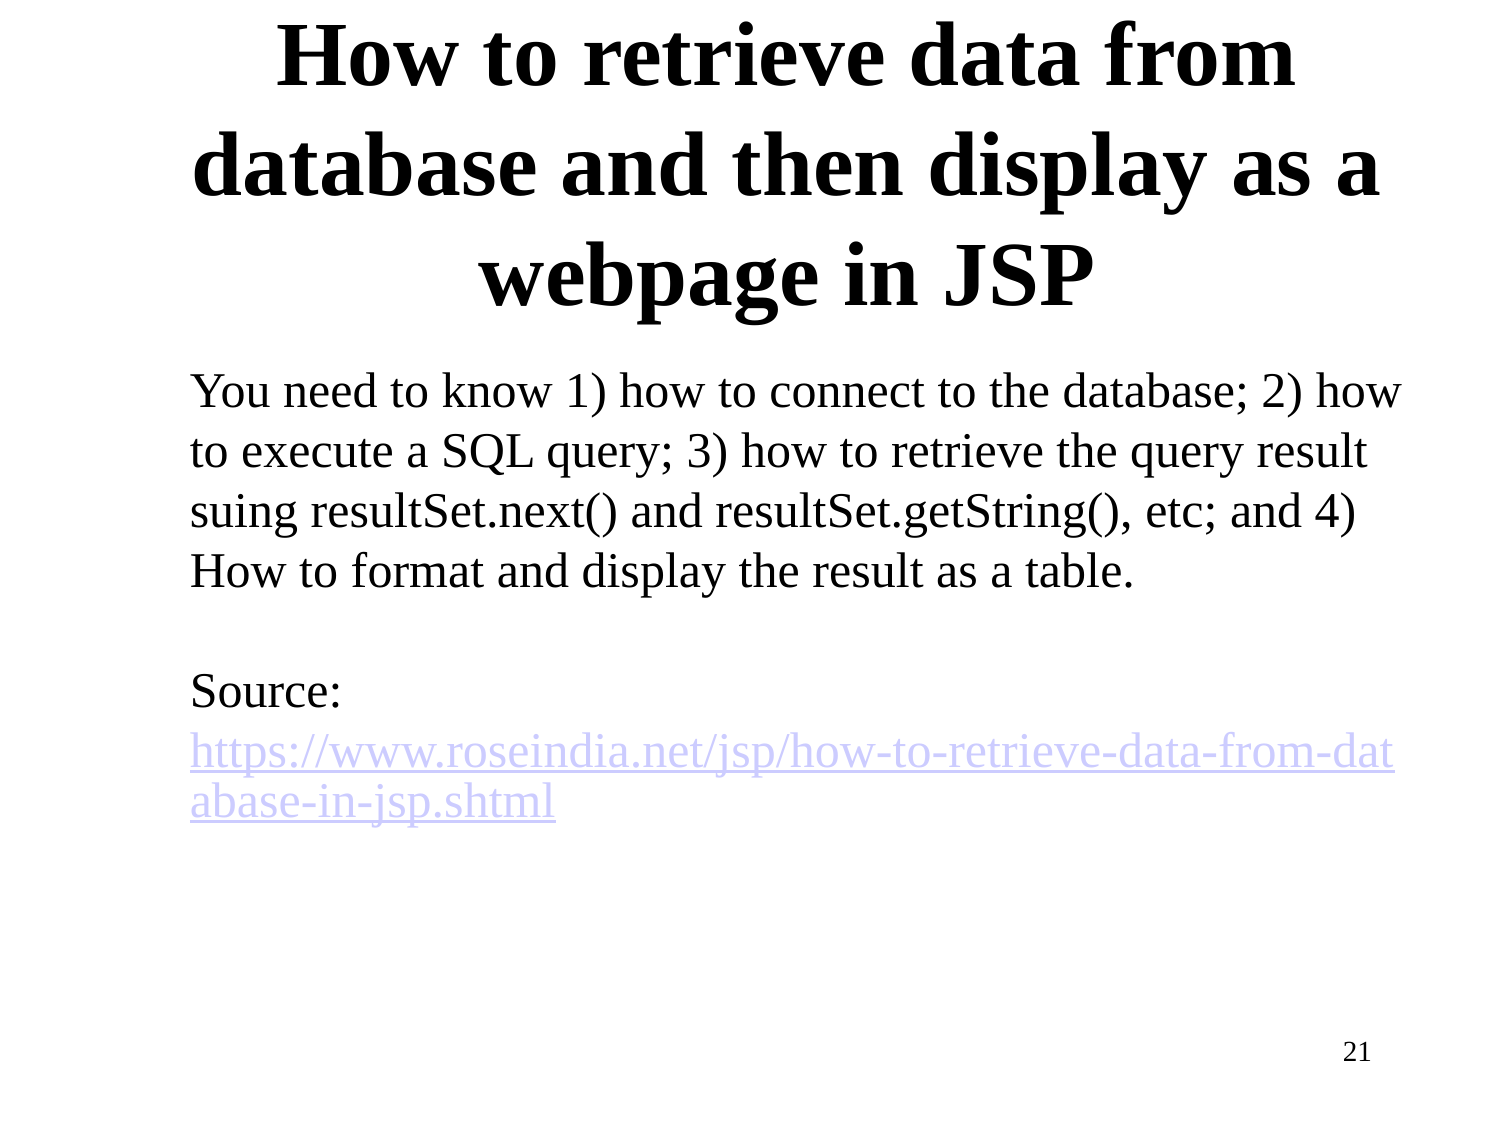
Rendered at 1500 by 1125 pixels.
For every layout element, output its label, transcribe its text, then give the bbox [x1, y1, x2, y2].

title How to retrieve data from database and then display as a webpage in JSP [112, 174, 1463, 363]
text_box [112, 324, 1388, 1000]
slide_number 21 [1074, 1024, 1388, 1101]
text_box You need to know 1) how to connect to the database; 2) how to execute a SQL query; 3) how to retrieve the query result suing resultSet.next() and resultSet.getString(), etc; and 4) How to format and display the result as a table. Source: https://www.roseindia.net/jsp/how-to-retrieve-data-from-database-in-jsp.shtml [174, 349, 1425, 845]
